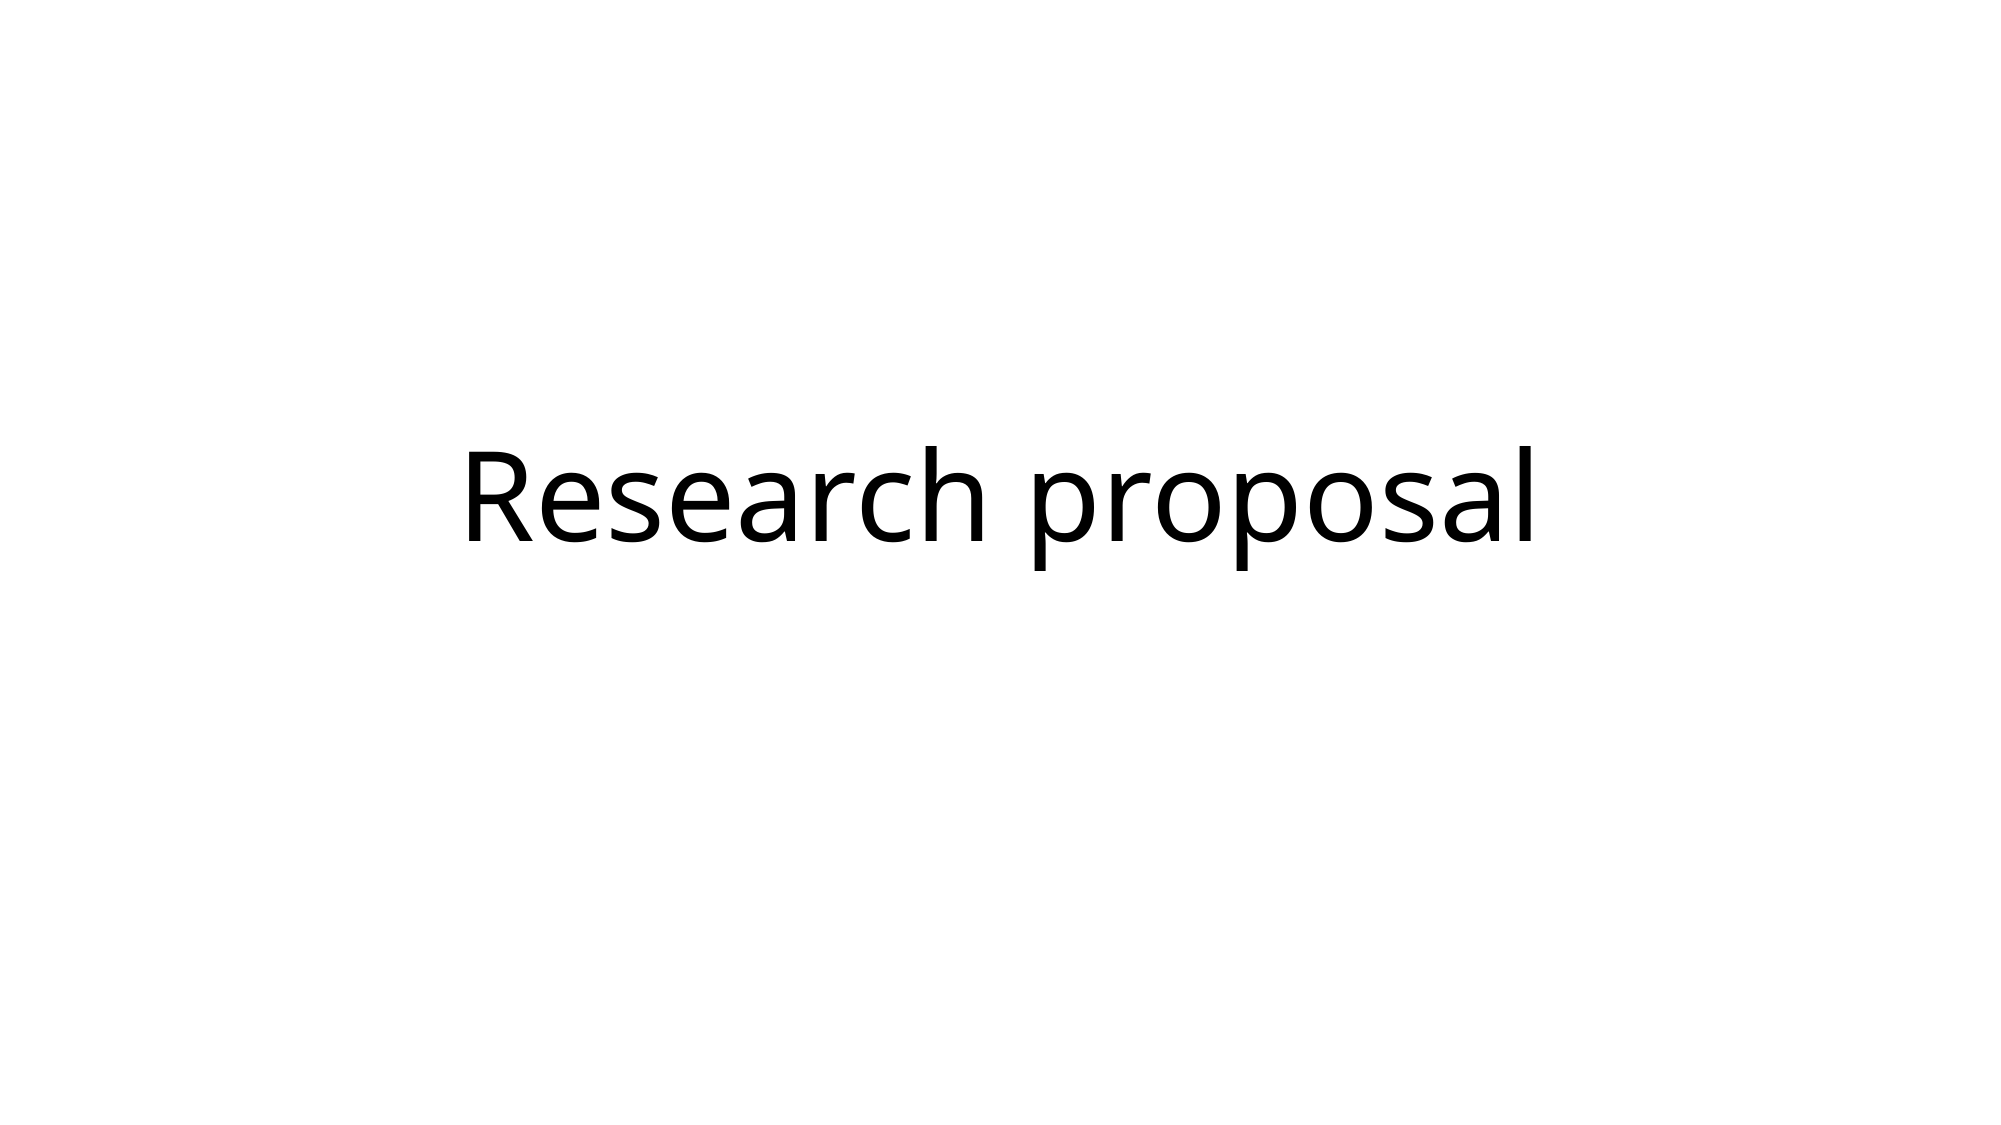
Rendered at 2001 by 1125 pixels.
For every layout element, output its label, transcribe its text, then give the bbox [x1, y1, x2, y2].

title Research proposal [249, 184, 1750, 576]
